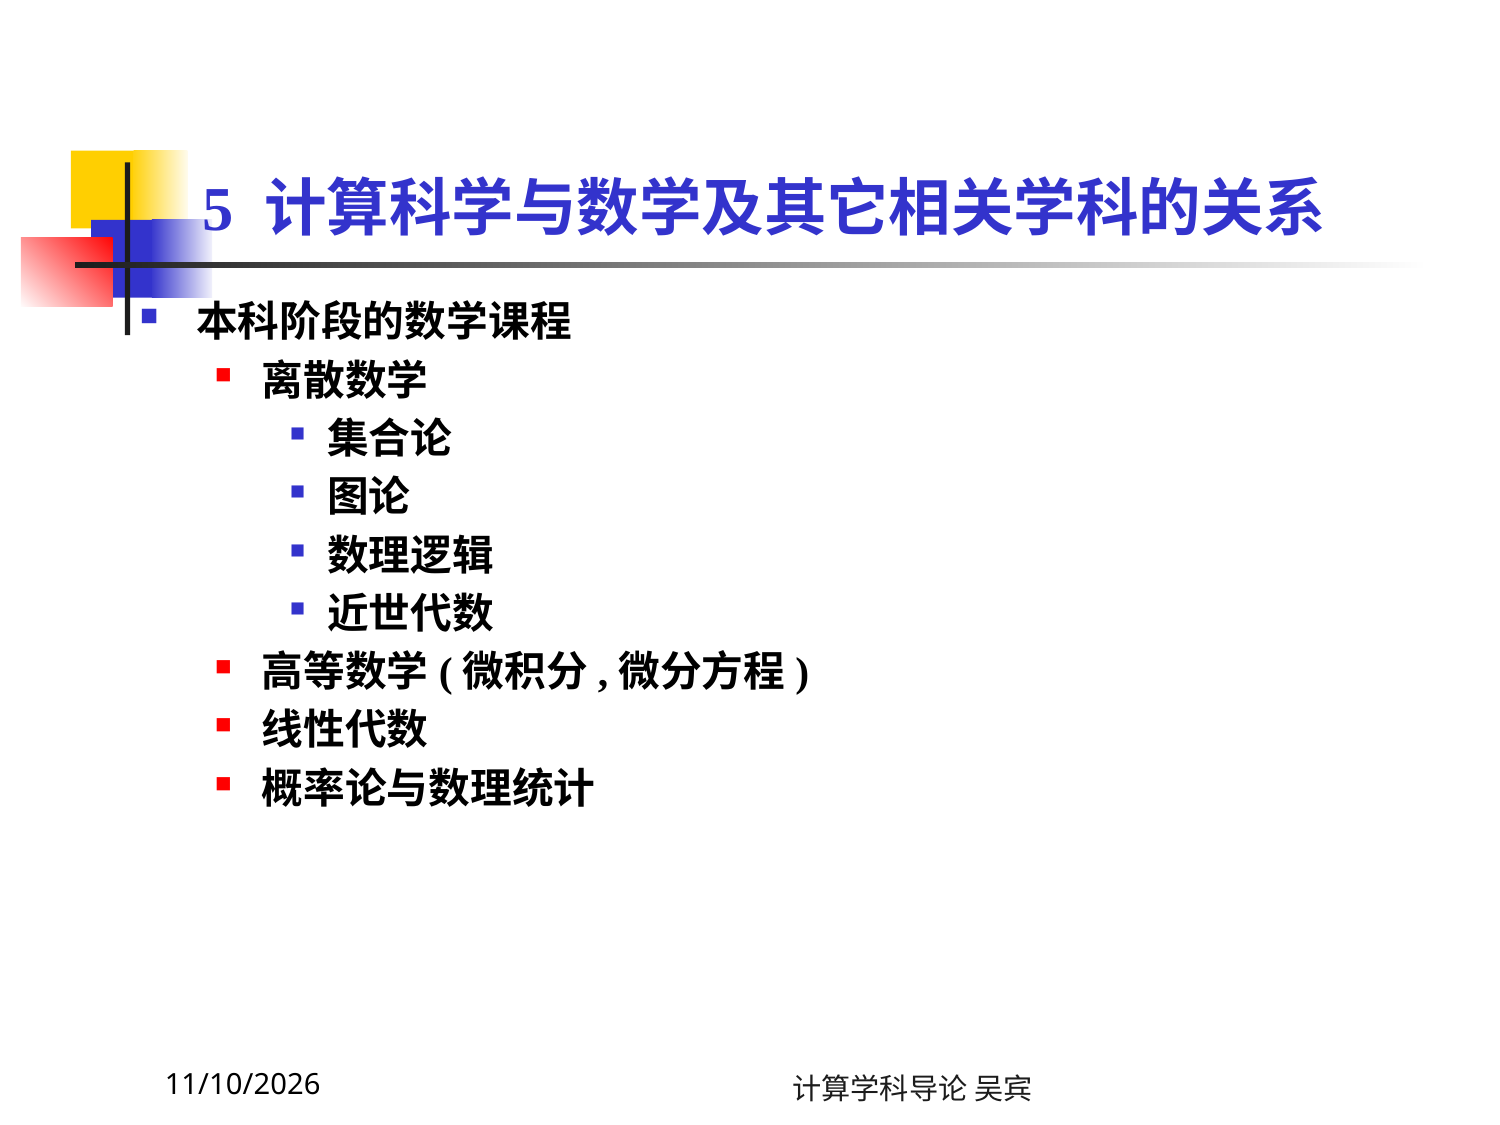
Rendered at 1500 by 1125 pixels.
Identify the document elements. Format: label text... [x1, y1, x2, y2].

footer 计算学科导论 吴宾 [649, 1037, 1176, 1113]
title 5 计算科学与数学及其它相关学科的关系 [187, 62, 1437, 251]
list 本科阶段的数学课程 离散数学 集合论 图论 数理逻辑 近世代数 高等数学(微积分,微分方程) 线性代数 概率论与数理统计 [124, 287, 1438, 1007]
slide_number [149, 1037, 576, 1113]
